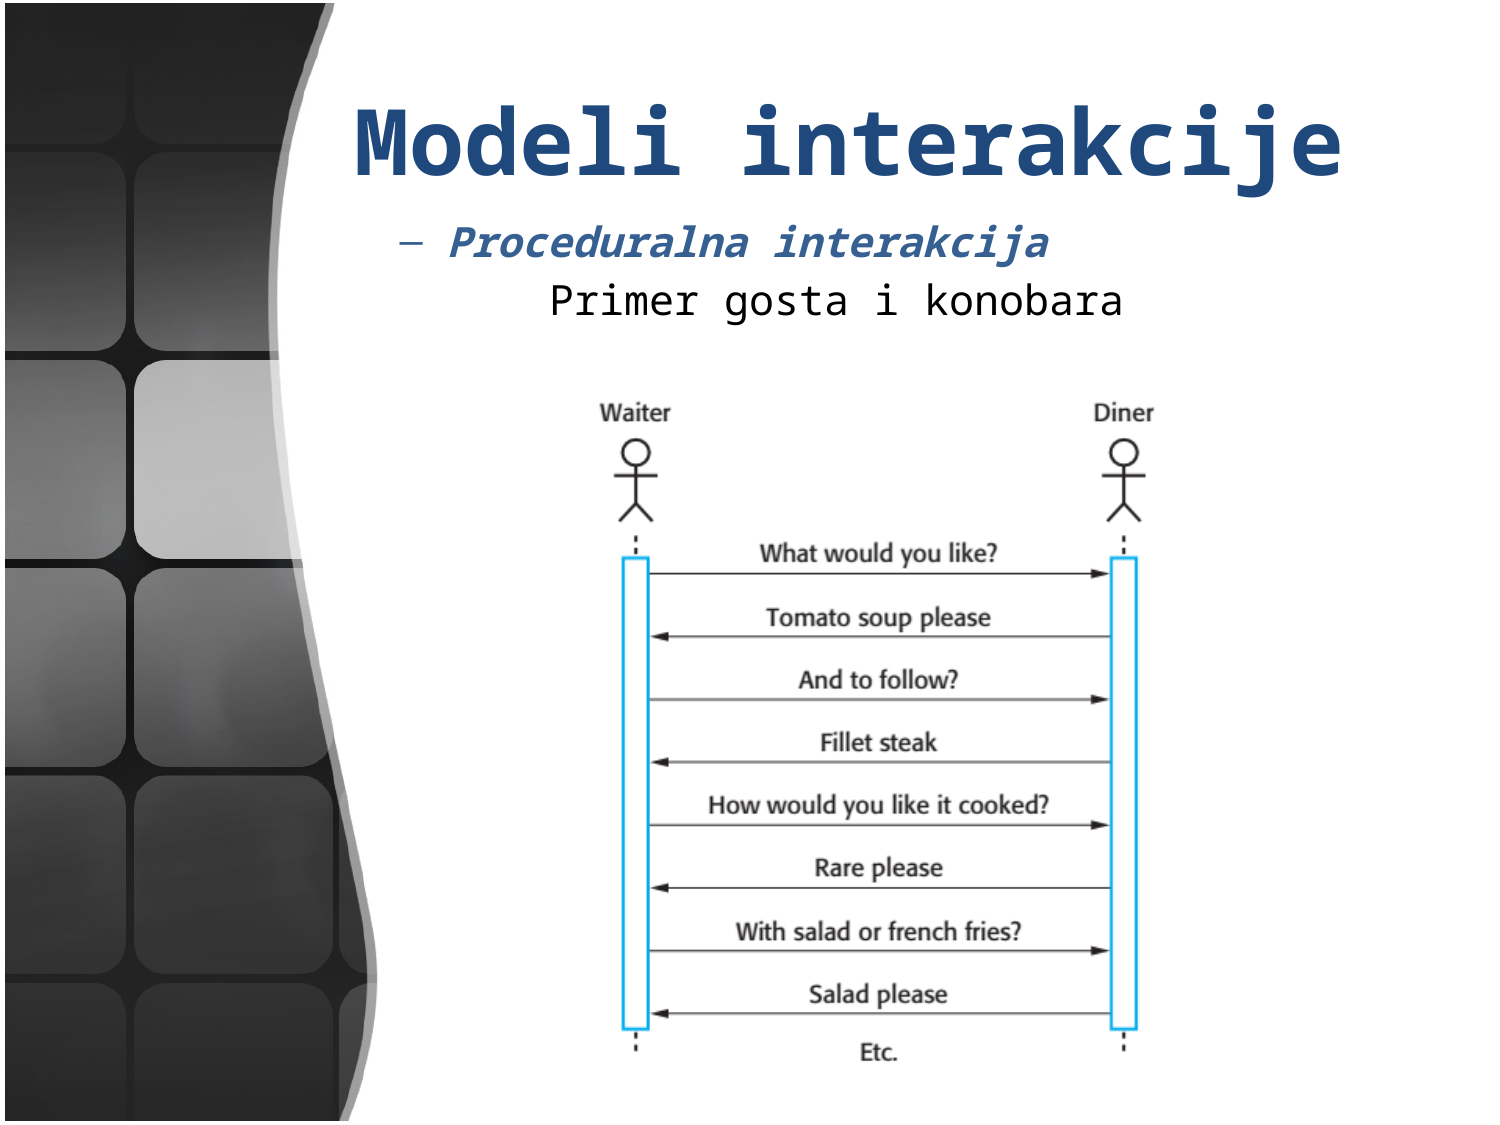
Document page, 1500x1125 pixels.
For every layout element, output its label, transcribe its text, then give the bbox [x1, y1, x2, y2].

title Modeli interakcije [339, 45, 1500, 233]
list Proceduralna interakcija Primer gosta i konobara [309, 208, 1471, 1083]
picture [0, 0, 1500, 1125]
